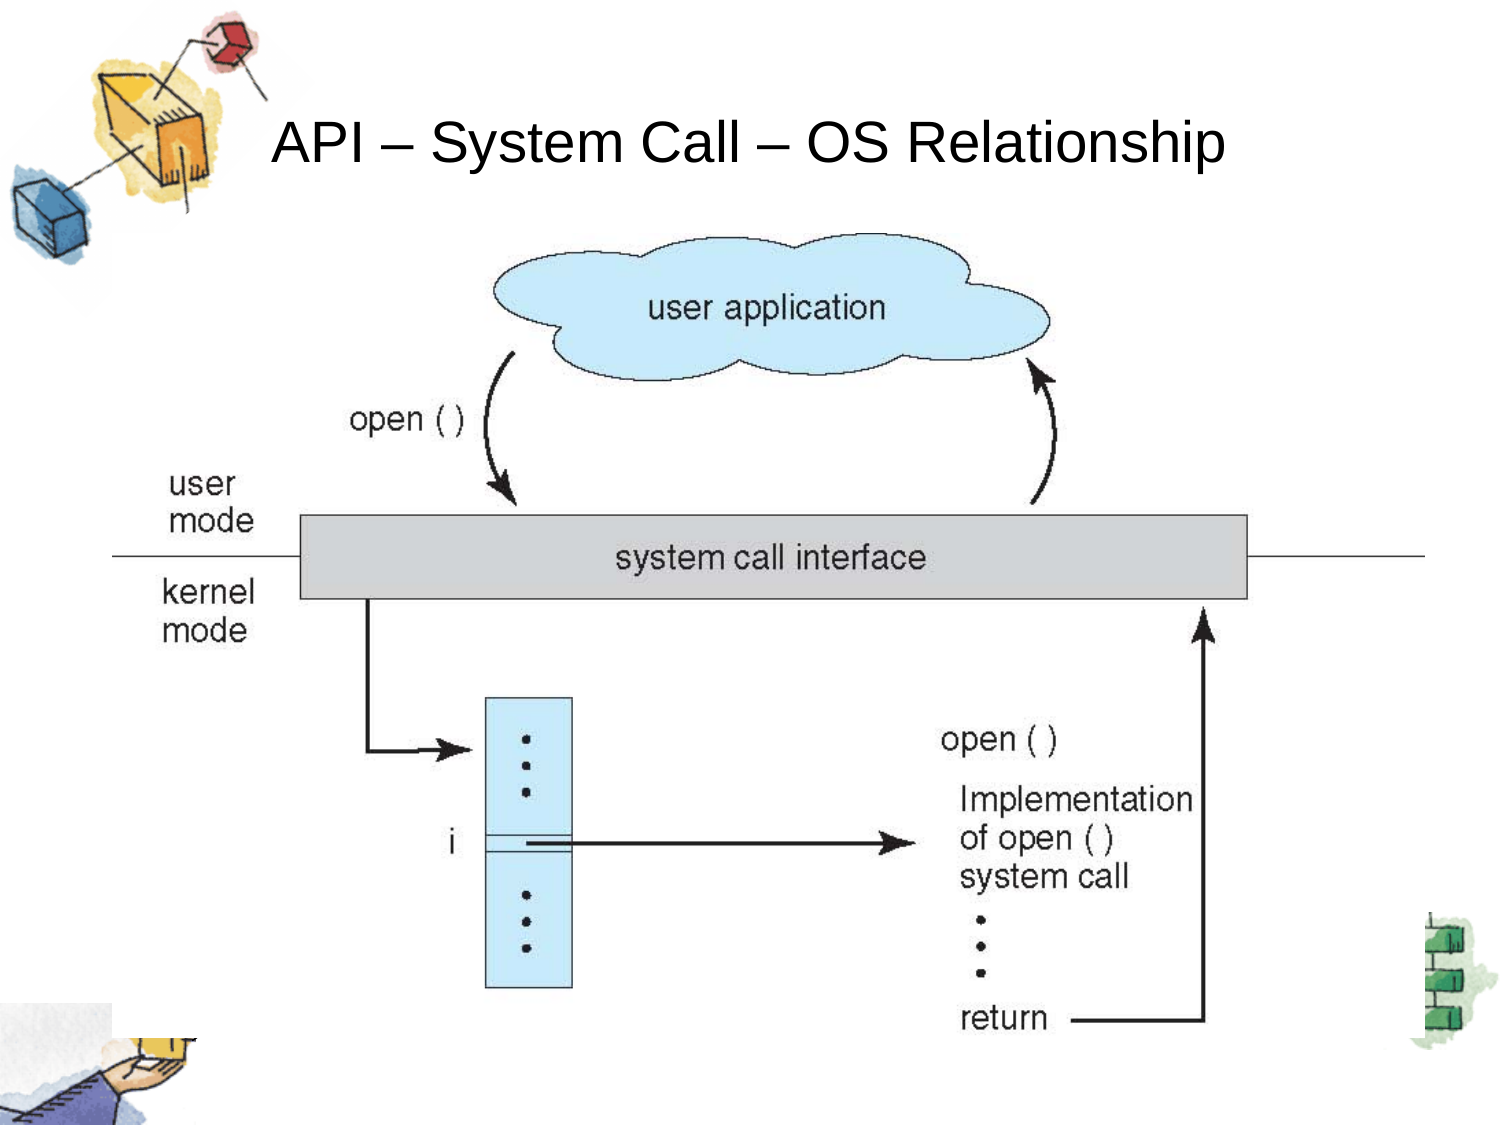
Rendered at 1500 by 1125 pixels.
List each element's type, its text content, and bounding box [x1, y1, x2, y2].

title API – System Call – OS Relationship [74, 44, 1426, 233]
picture [114, 0, 274, 44]
picture [0, 85, 1500, 1125]
